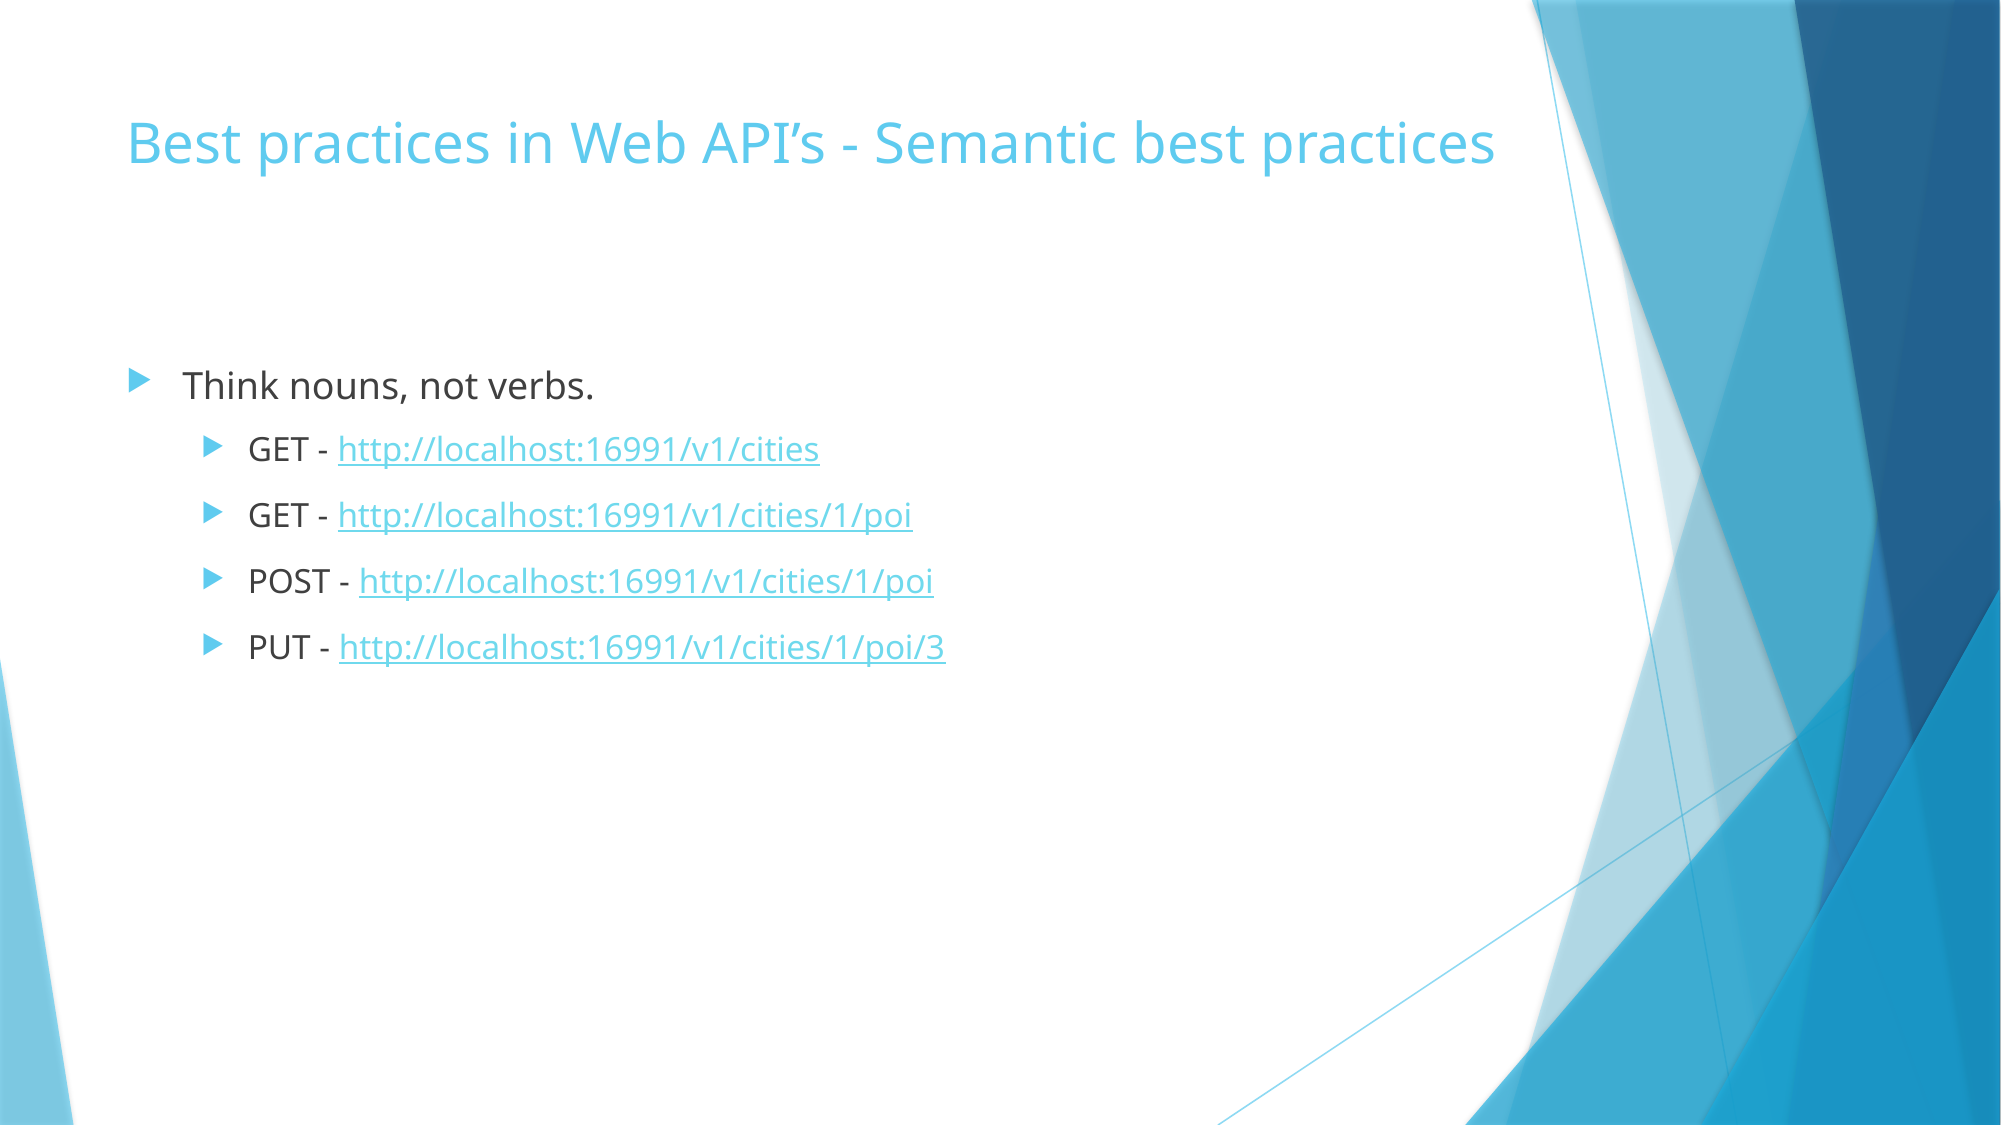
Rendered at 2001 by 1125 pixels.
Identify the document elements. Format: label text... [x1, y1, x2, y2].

title Best practices in Web API’s - Semantic best practices [111, 99, 1522, 317]
list Think nouns, not verbs. GET - http://localhost:16991/v1/cities GET - http://localhost:16991/v1/cities/1/poi POST - http://localhost:16991/v1/cities/1/poi PUT - http://localhost:16991/v1/cities/1/poi/3 [111, 354, 1522, 992]
